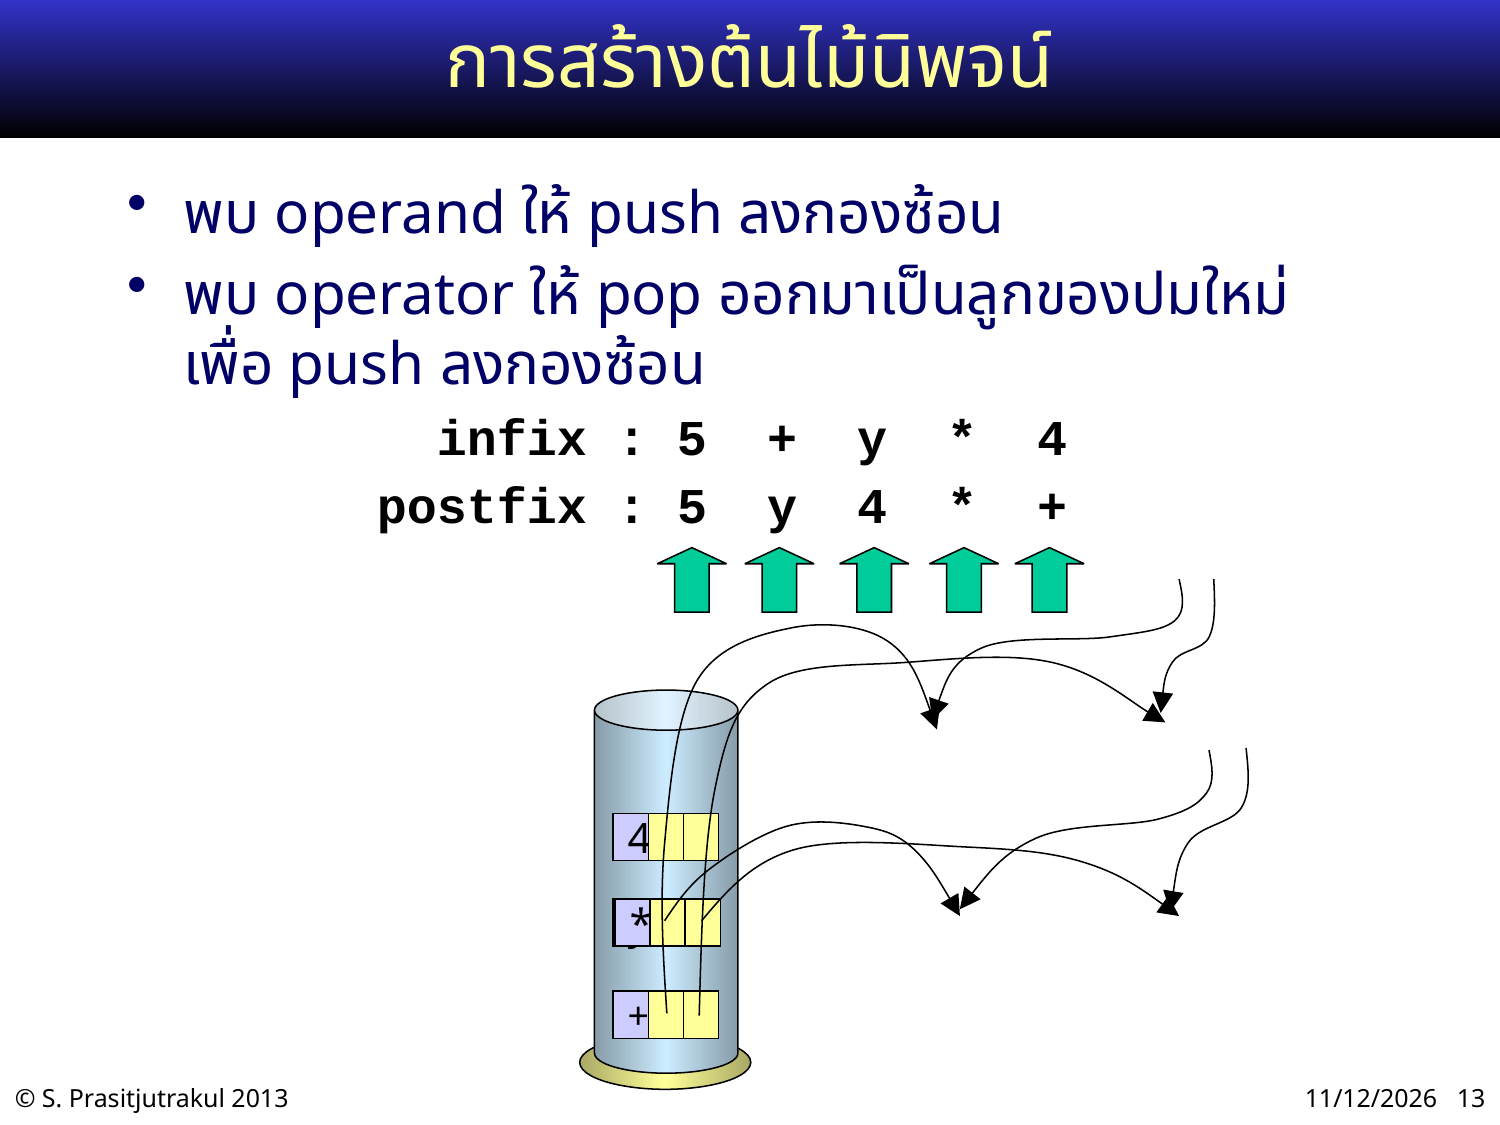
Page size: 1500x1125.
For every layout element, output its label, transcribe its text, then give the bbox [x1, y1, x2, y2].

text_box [612, 813, 654, 861]
title การสร้างต้นไม้นิพจน์ [112, 11, 1388, 119]
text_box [1170, 747, 1252, 912]
text_box [929, 547, 999, 577]
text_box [612, 991, 719, 1039]
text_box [579, 689, 751, 1090]
text_box infix : 5 + y * 4 [362, 397, 1085, 466]
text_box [931, 578, 1217, 721]
text_box postfix : 5 y 4 * + [362, 466, 1085, 541]
list พบ operand ให้ push ลงกองซ้อน พบ operator ให้ pop ออกมาเป็นลูกของปมใหม่ เพื่อ push ลงกองซ้อน [112, 166, 1422, 1005]
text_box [659, 621, 1166, 1016]
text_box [614, 898, 654, 947]
text_box [839, 547, 909, 613]
text_box [744, 547, 815, 613]
text_box [657, 547, 727, 613]
text_box [1014, 547, 1085, 577]
